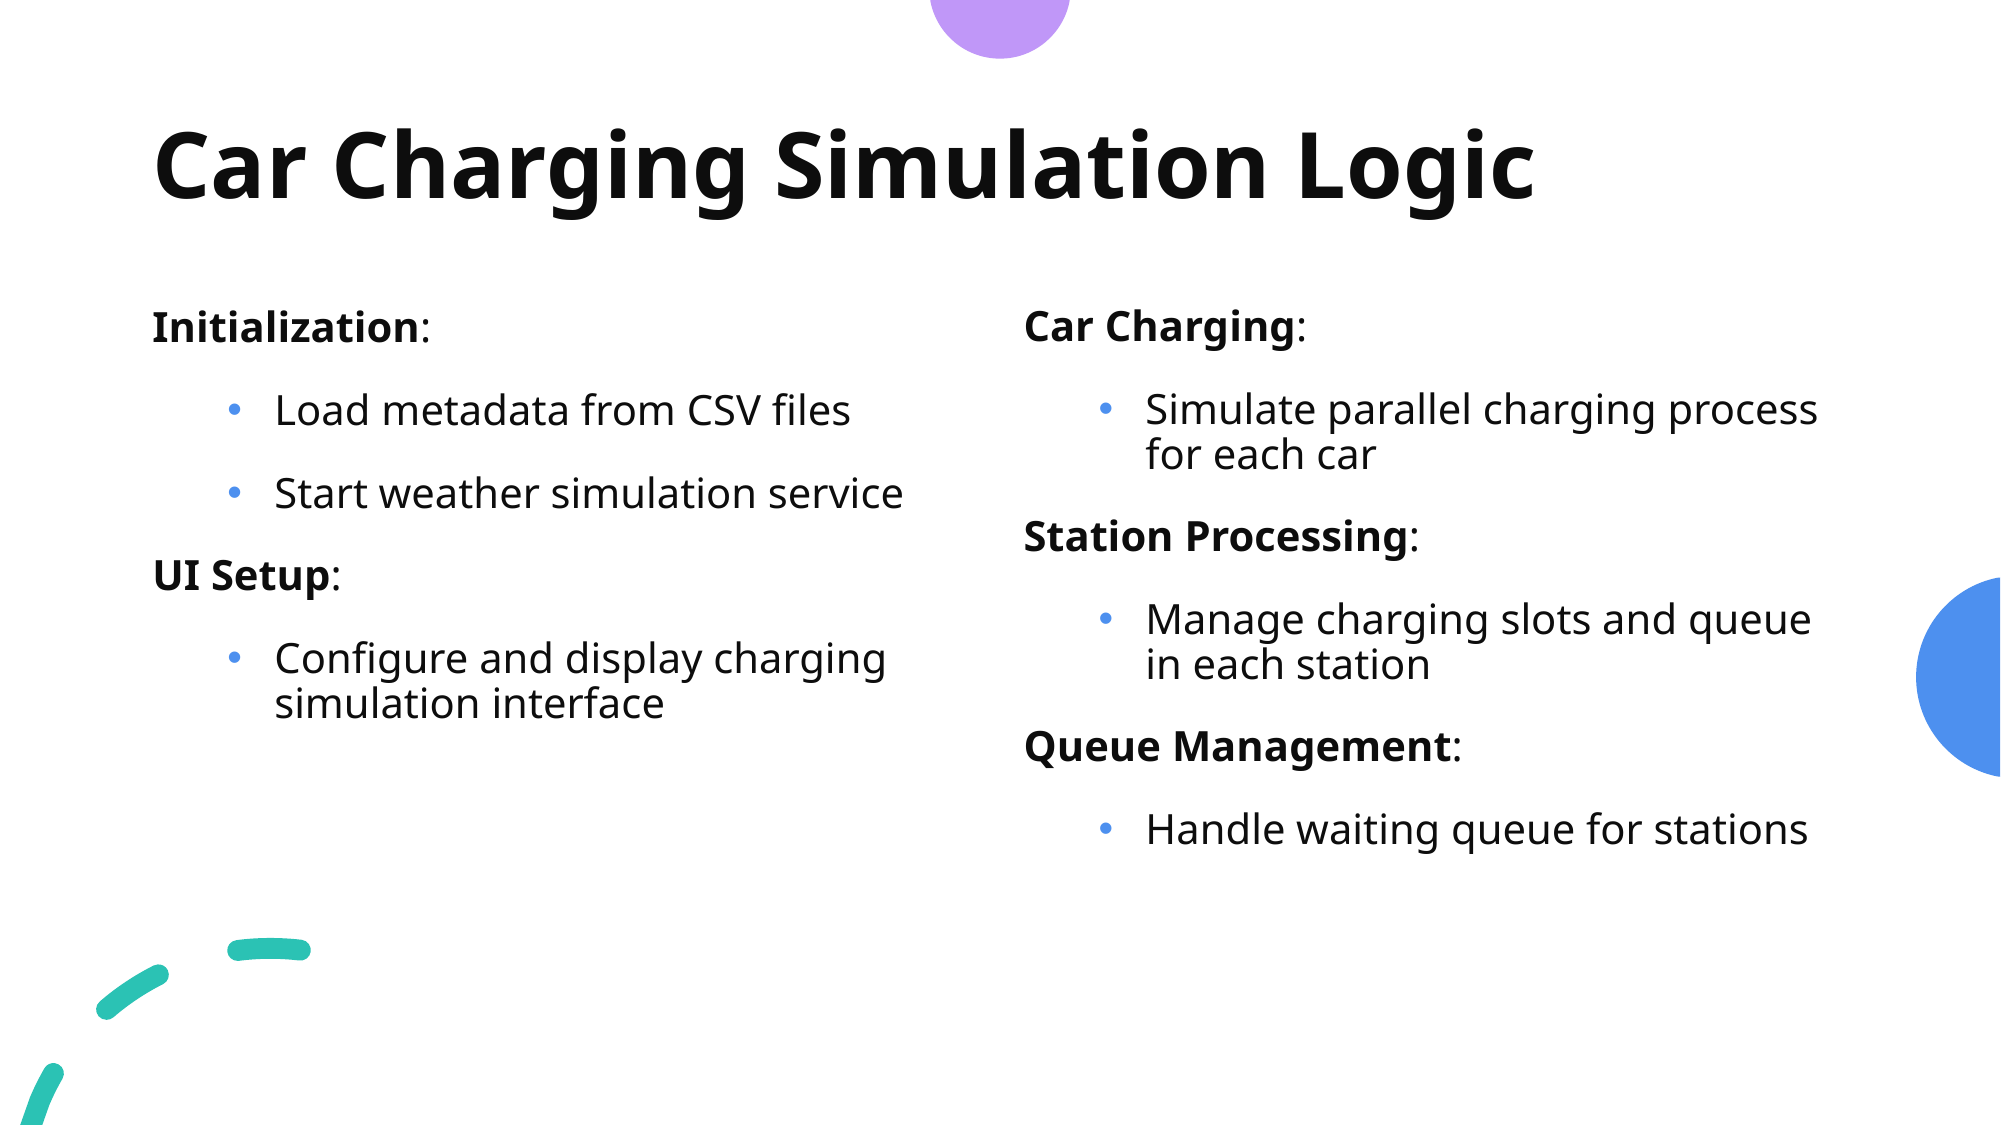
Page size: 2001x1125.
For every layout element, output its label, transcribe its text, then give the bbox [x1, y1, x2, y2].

list Initialization: Load metadata from CSV files Start weather simulation service UI Setup: Configure and display charging simulation interface [137, 299, 944, 1005]
list Car Charging: Simulate parallel charging process for each car Station Processing: Manage charging slots and queue in each station Queue Management: Handle waiting queue for stations [1008, 298, 1864, 1003]
title Car Charging Simulation Logic [137, 59, 1863, 278]
